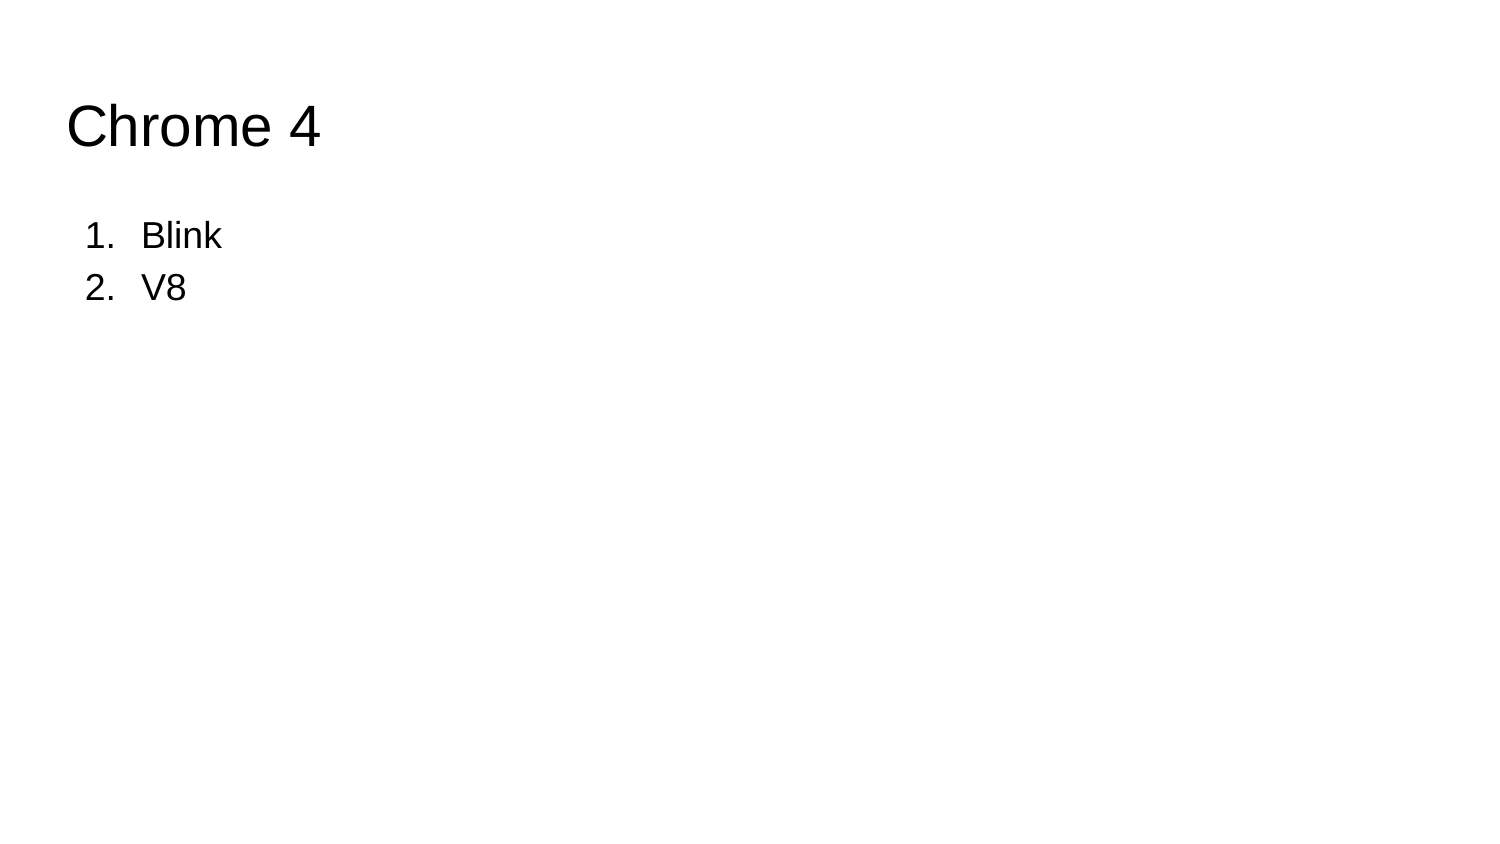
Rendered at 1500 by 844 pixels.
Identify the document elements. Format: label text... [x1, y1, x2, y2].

title Chrome 4 [51, 72, 1449, 167]
list Blink V8 [51, 189, 1449, 750]
